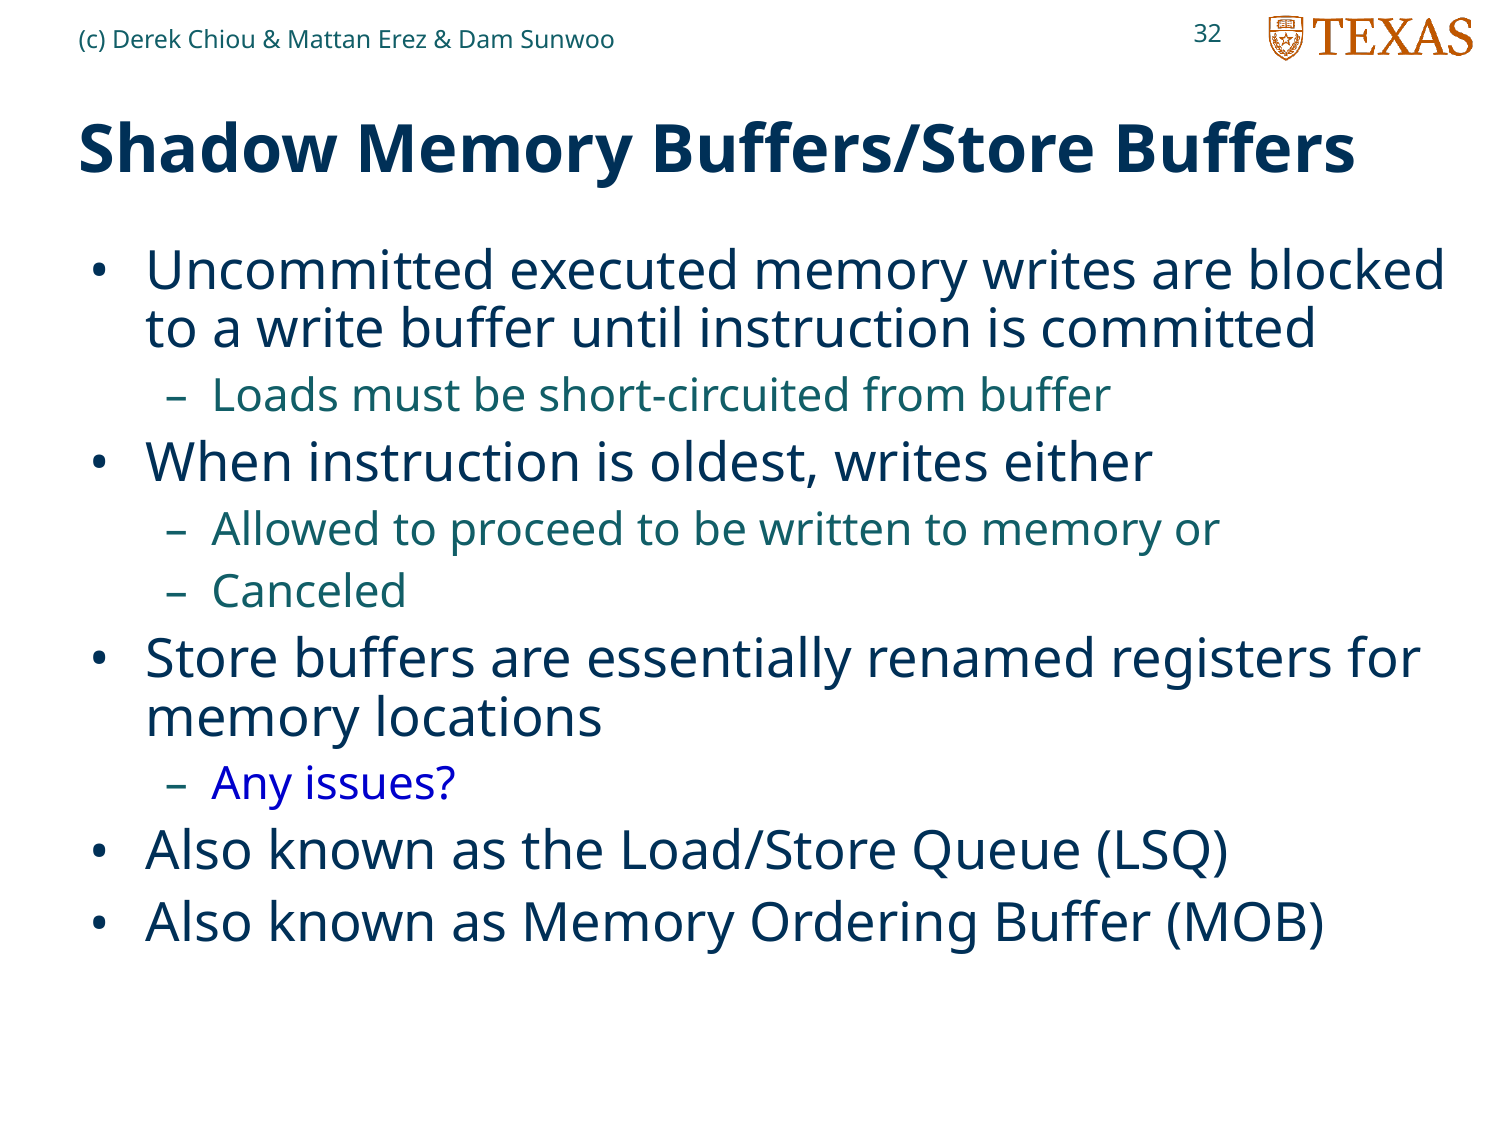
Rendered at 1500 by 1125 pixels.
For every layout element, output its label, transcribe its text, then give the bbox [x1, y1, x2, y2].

slide_number 32 [1100, 0, 1238, 73]
picture [1268, 12, 1474, 63]
title Shadow Memory Buffers/Store Buffers [63, 75, 1475, 223]
list Uncommitted executed memory writes are blocked to a write buffer until instruction is committed Loads must be short-circuited from buffer When instruction is oldest, writes either Allowed to proceed to be written to memory or Canceled Store buffers are essentially renamed registers for memory locations Any issues? Also known as the Load/Store Queue (LSQ) Also known as Memory Ordering Buffer (MOB) [75, 235, 1475, 1123]
footer (c) Derek Chiou & Mattan Erez & Dam Sunwoo [63, 3, 914, 73]
